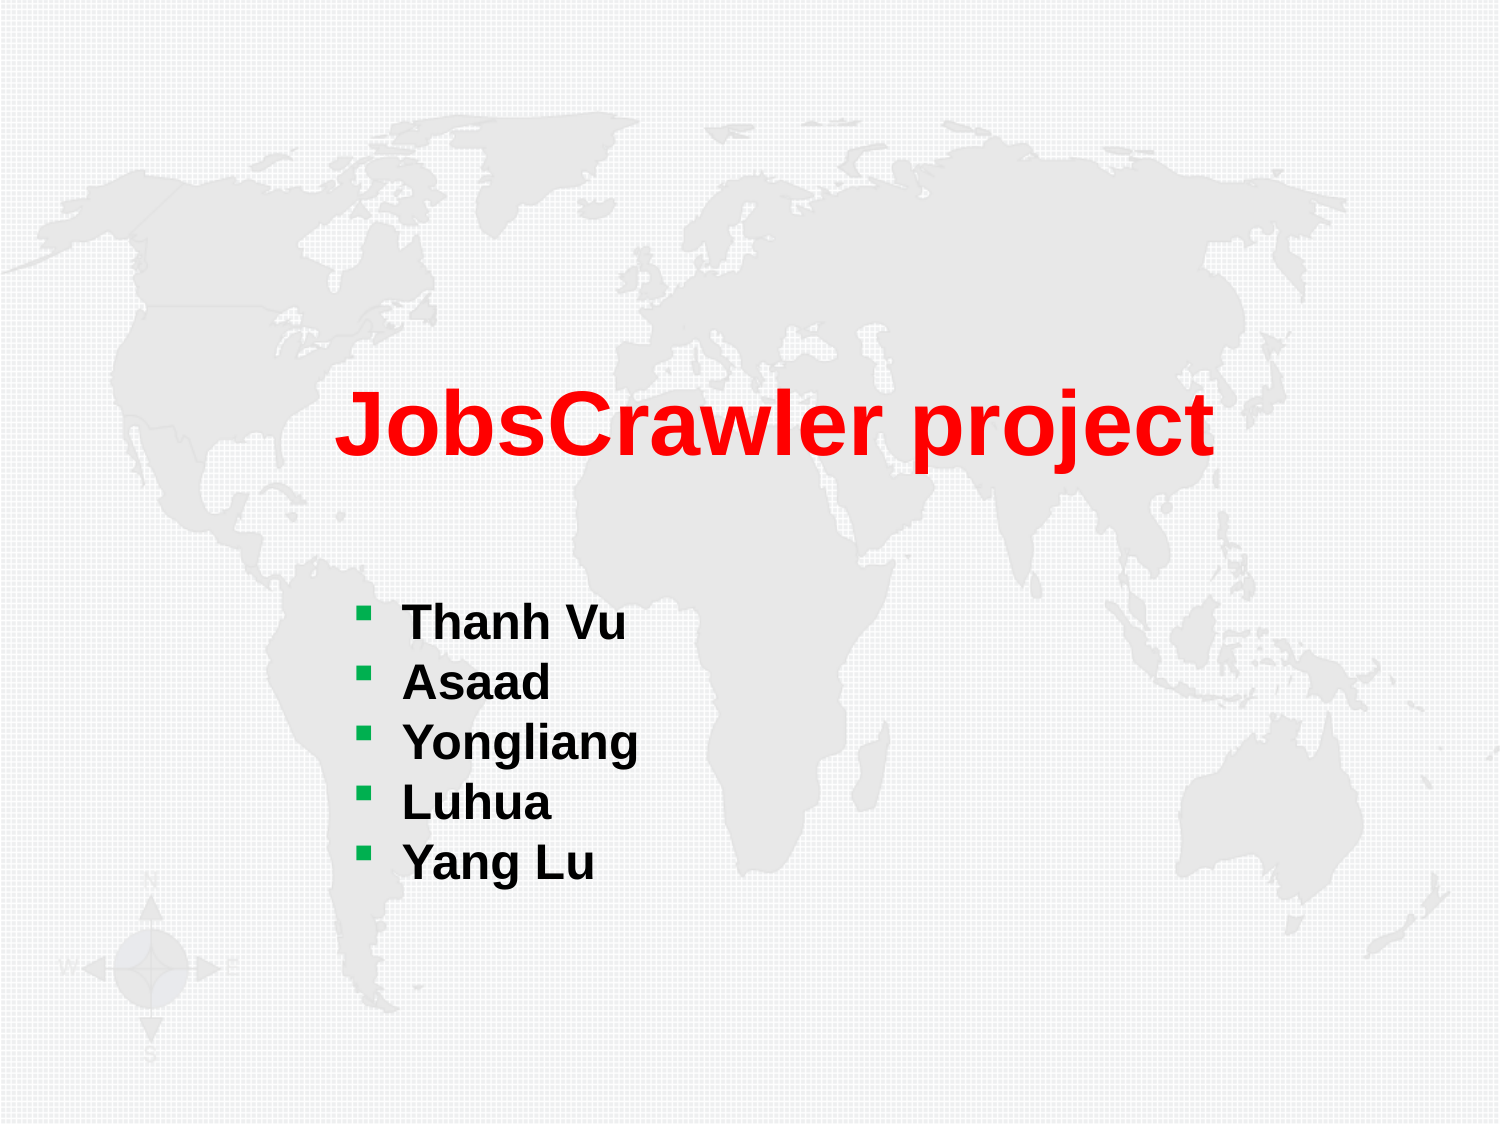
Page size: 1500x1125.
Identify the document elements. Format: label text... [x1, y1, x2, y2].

text_box Thanh Vu Asaad Yongliang Luhua Yang Lu [337, 581, 1088, 897]
title JobsCrawler project [99, 324, 1450, 513]
picture [0, 0, 1500, 1125]
